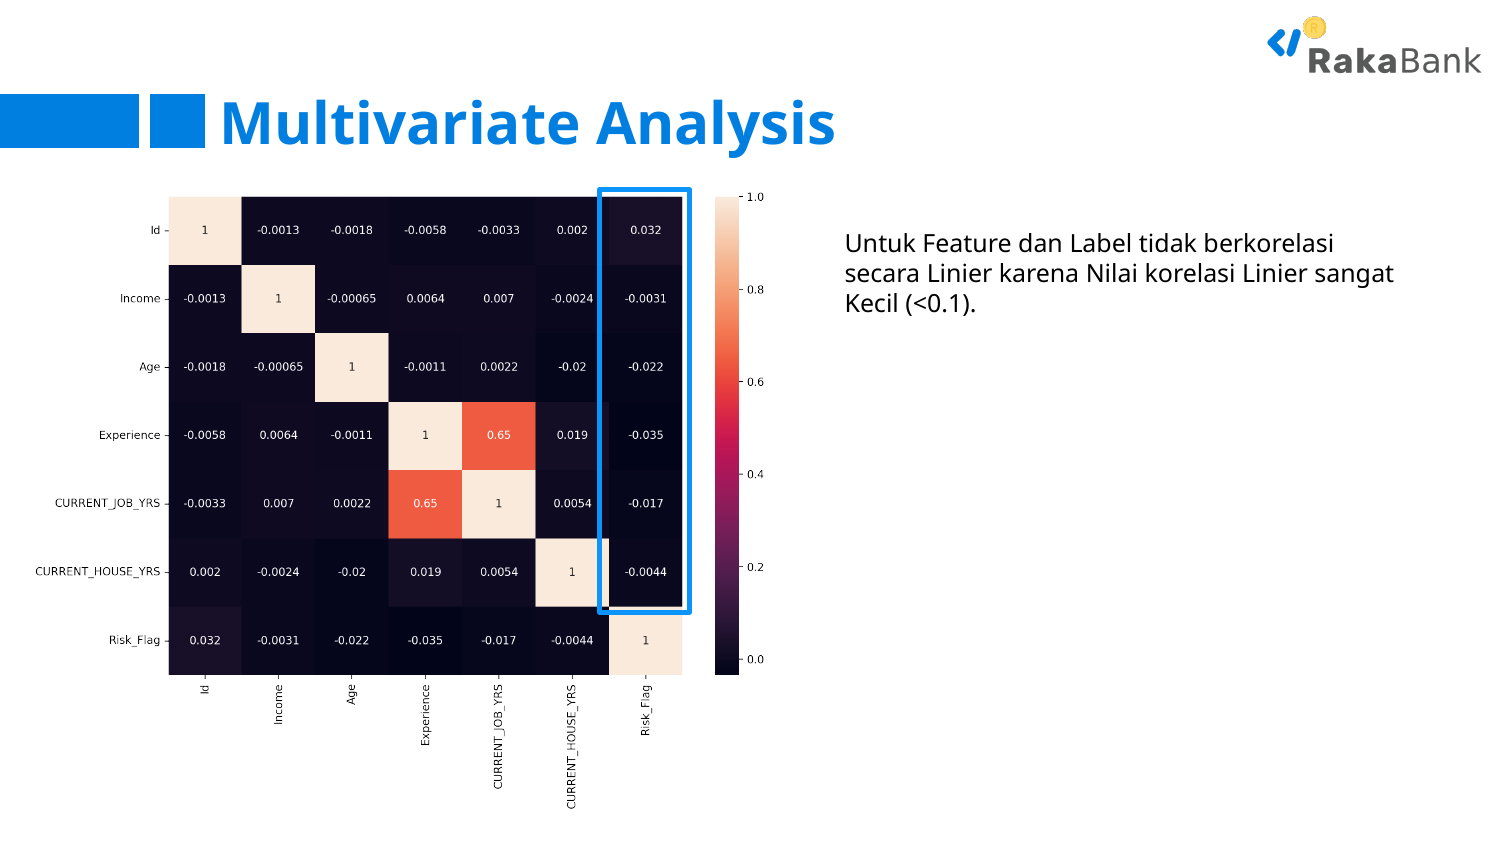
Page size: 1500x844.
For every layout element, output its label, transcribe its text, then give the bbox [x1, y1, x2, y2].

title Multivariate Analysis [204, 85, 1222, 156]
picture [1260, 8, 1500, 79]
picture [24, 180, 823, 819]
text_box Untuk Feature dan Label tidak berkorelasi secara Linier karena Nilai korelasi Linier sangat Kecil (<0.1). [829, 212, 1426, 343]
